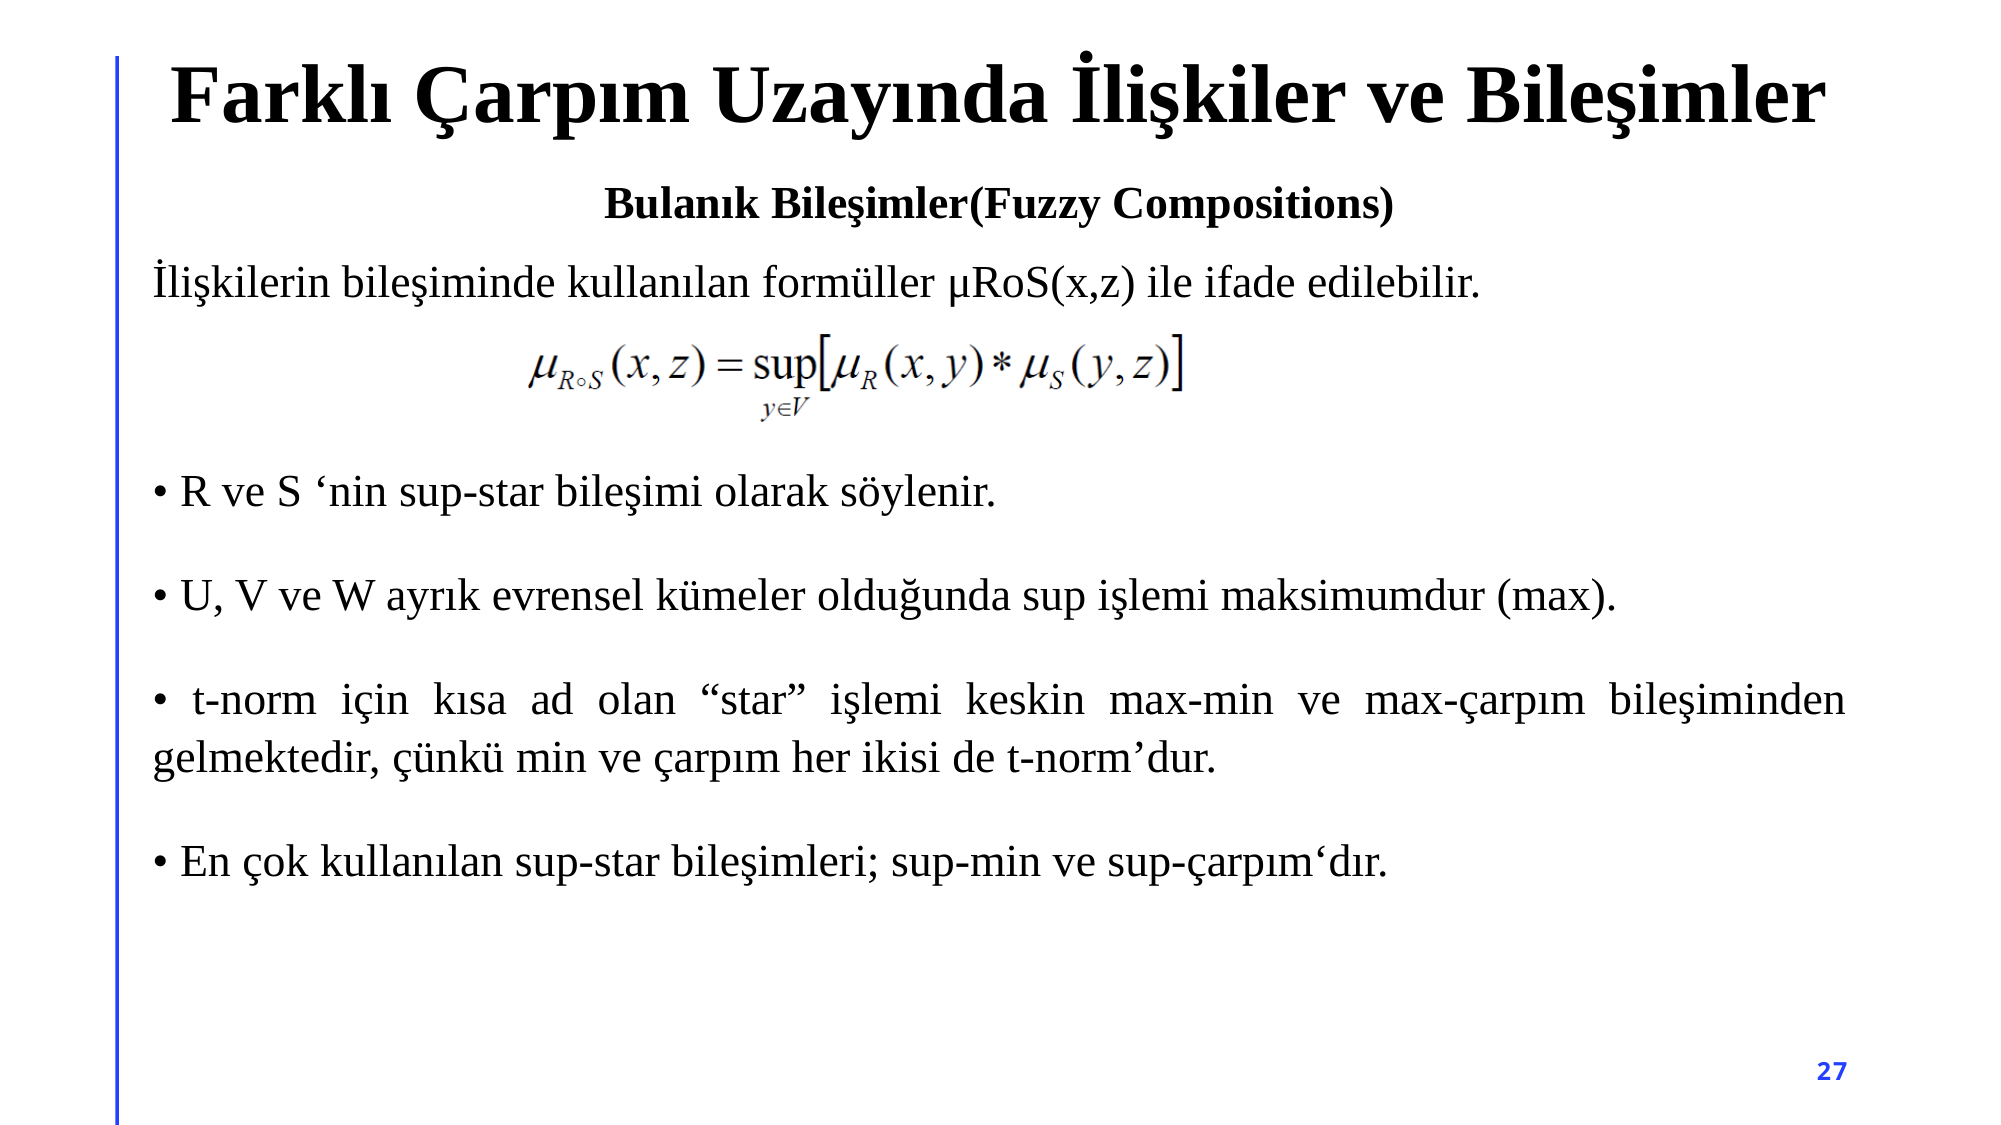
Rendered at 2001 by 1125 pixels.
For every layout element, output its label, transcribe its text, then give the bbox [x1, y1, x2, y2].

list Bulanık Bileşimler(Fuzzy Compositions) İlişkilerin bileşiminde kullanılan formüller μRoS(x,z) ile ifade edilebilir. • R ve S ‘nin sup-star bileşimi olarak söylenir. • U, V ve W ayrık evrensel kümeler olduğunda sup işlemi maksimumdur (max). • t-norm için kısa ad olan “star” işlemi keskin max-min ve max-çarpım bileşiminden gelmektedir, çünkü min ve çarpım her ikisi de t-norm’dur. • En çok kullanılan sup-star bileşimleri; sup-min ve sup-çarpım‘dır. [137, 161, 1863, 1043]
title Farklı Çarpım Uzayında İlişkiler ve Bileşimler [137, 65, 1863, 161]
picture [522, 329, 1192, 430]
slide_number 27 [1412, 1043, 1863, 1103]
